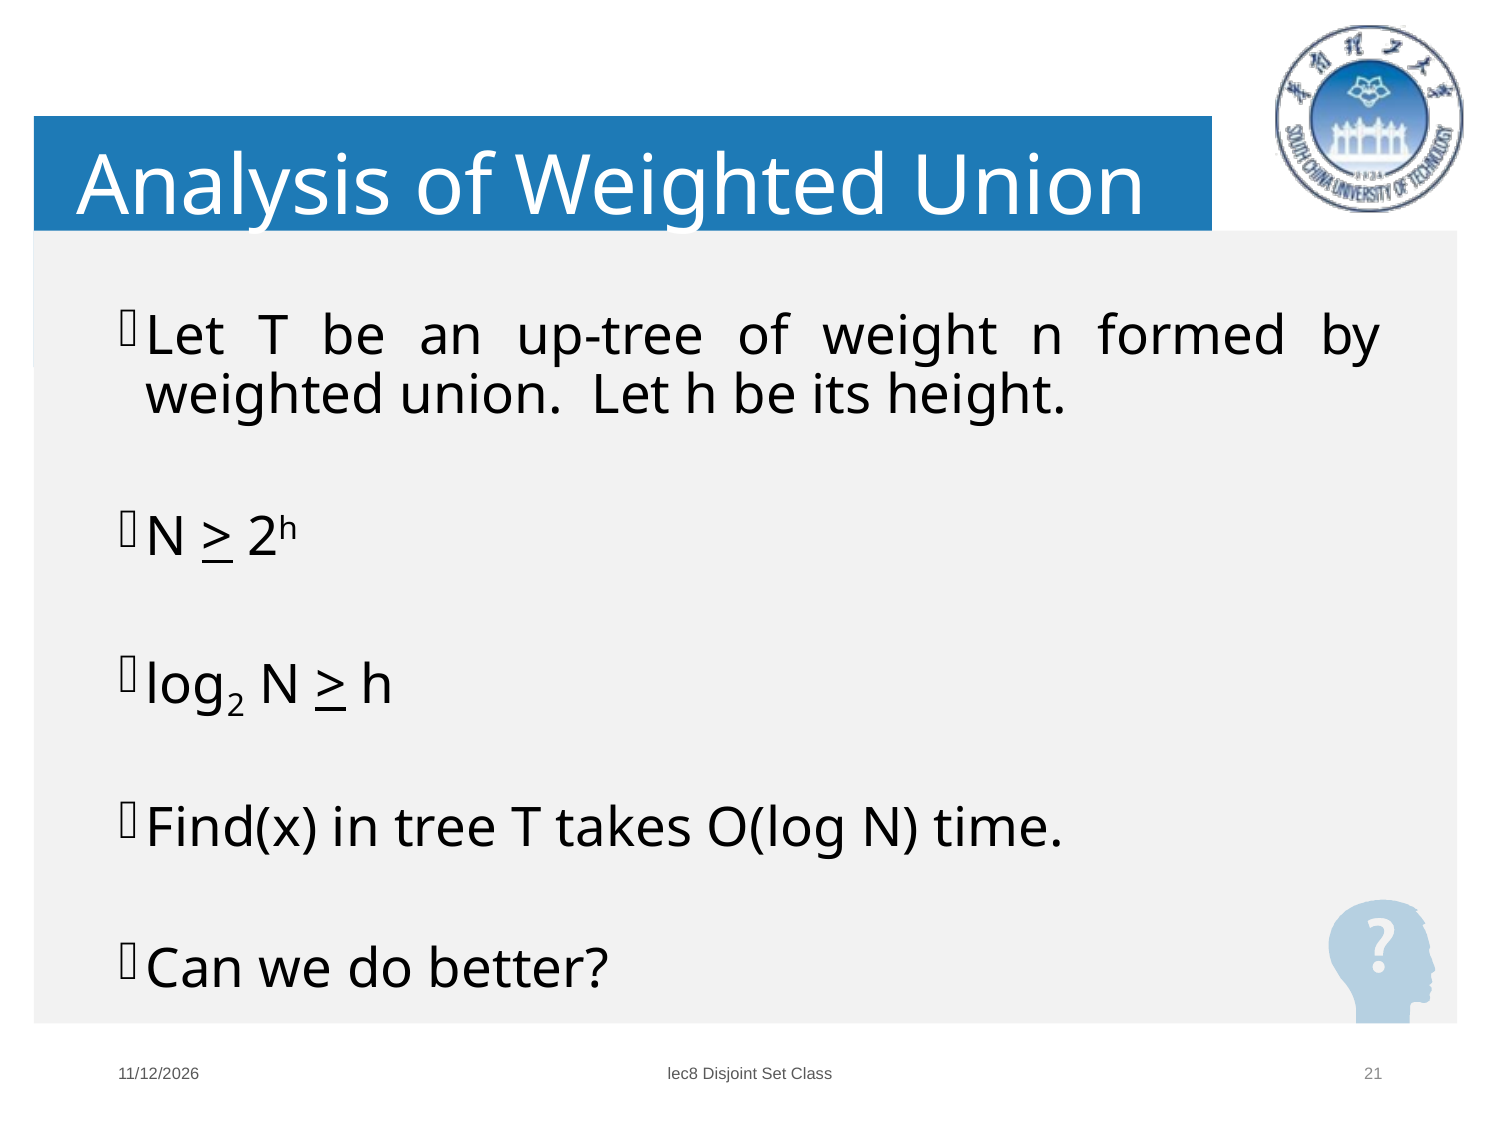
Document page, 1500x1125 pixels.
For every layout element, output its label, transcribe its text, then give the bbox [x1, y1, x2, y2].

text_box [33, 230, 1458, 1024]
text_box [1328, 899, 1436, 1024]
slide_number 21 [1060, 1042, 1398, 1103]
list Let T be an up-tree of weight n formed by weighted union. Let h be its height. N > 2h log2 N > h Find(x) in tree T takes O(log N) time. Can we do better? [103, 299, 1398, 1014]
picture [1269, 18, 1472, 221]
text_box [33, 115, 64, 230]
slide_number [103, 1042, 441, 1103]
text_box Analysis of Weighted Union [64, 113, 1270, 262]
footer lec8 Disjoint Set Class [496, 1042, 1004, 1103]
